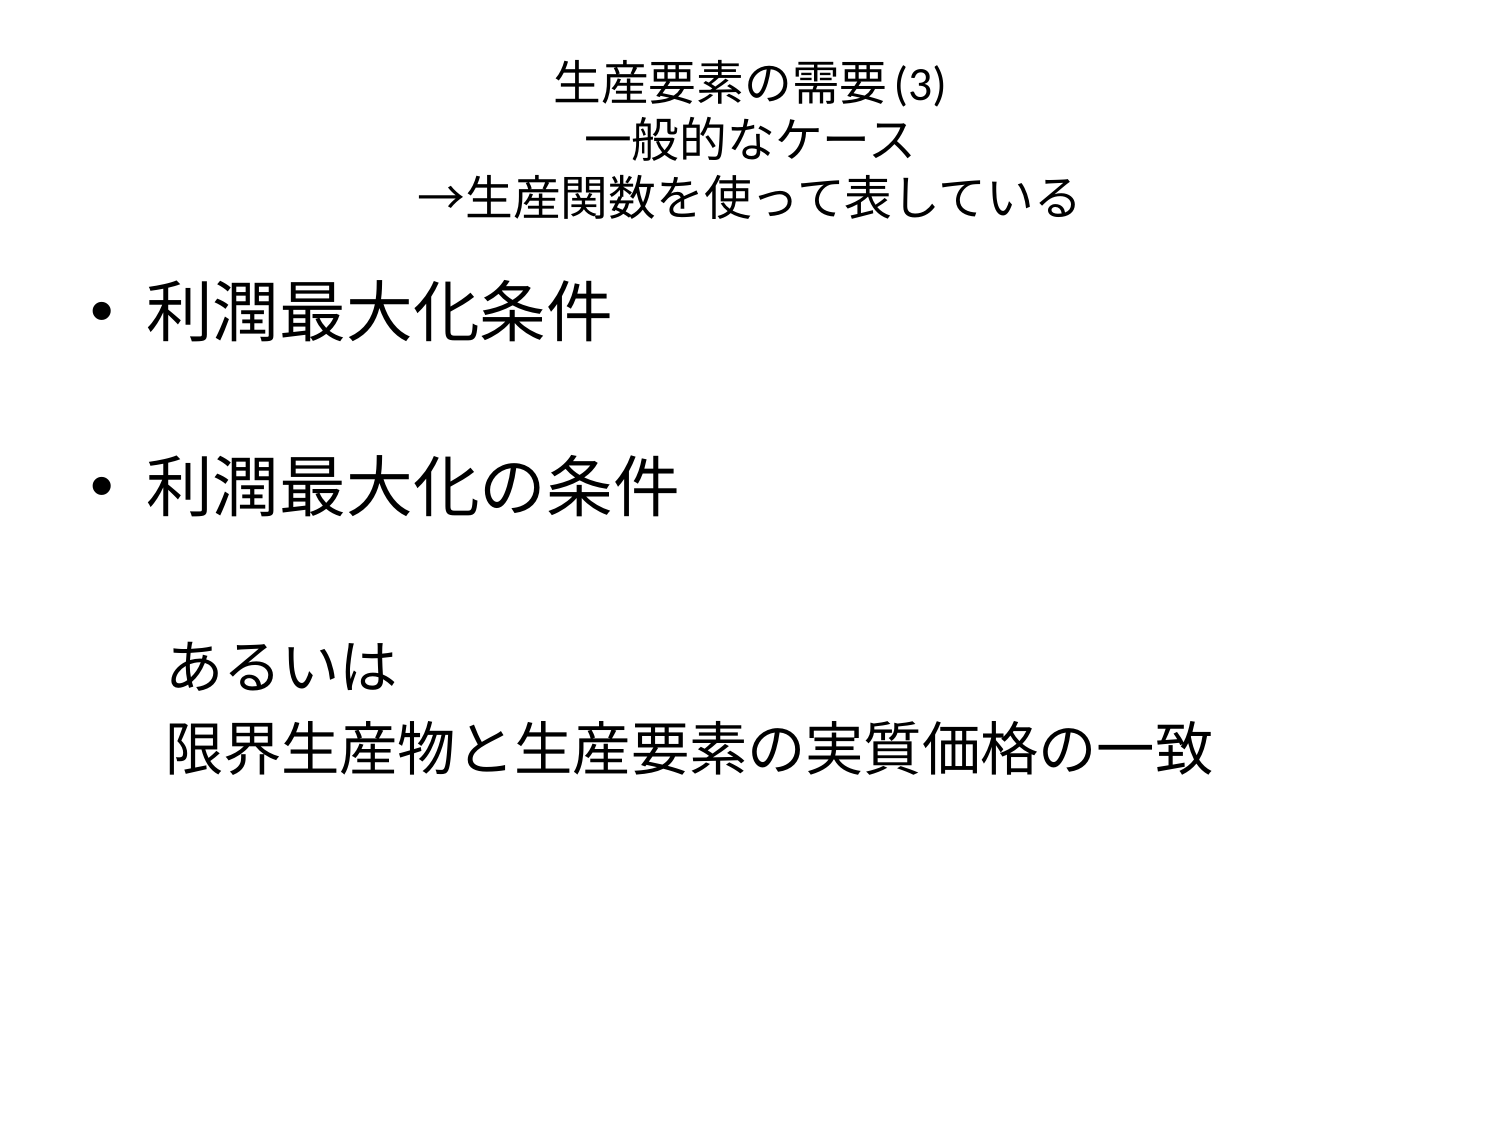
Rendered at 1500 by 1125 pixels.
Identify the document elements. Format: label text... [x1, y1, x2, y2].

title 生産要素の需要(3) 一般的なケース →生産関数を使って表している [75, 45, 1425, 233]
